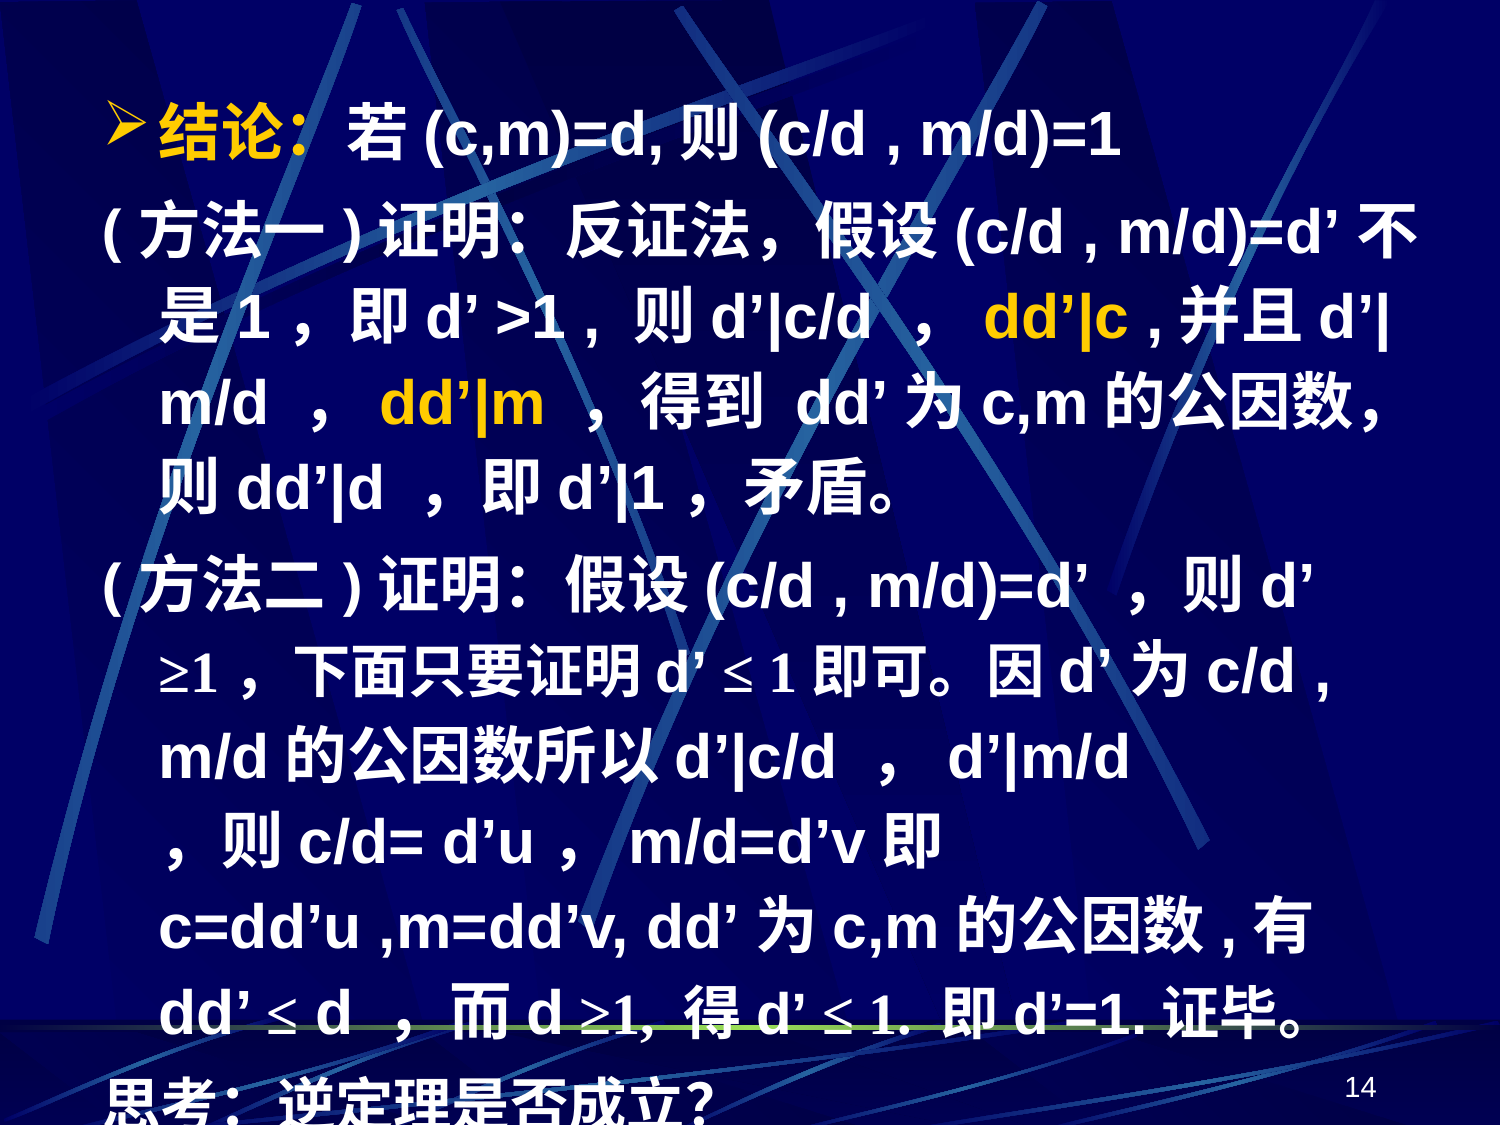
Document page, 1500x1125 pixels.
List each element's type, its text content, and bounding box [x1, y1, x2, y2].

list 结论：若(c,m)=d,则(c/d , m/d)=1 (方法一)证明：反证法，假设(c/d , m/d)=d’不是1，即d’ >1 , 则d’|c/d ，dd’|c ,并且d’|m/d ，dd’|m ，得到 dd’为c,m的公因数，则dd’|d ，即d’|1，矛盾。 (方法二)证明：假设(c/d , m/d)=d’ ，则d’ ≥1，下面只要证明d’ ≤ 1即可。因d’为c/d , m/d的公因数所以d’|c/d ，d’|m/d ，则c/d= d’u，m/d=d’v即c=dd’u ,m=dd’v, dd’为c,m的公因数,有dd’ ≤ d ，而d ≥1, 得d’ ≤ 1. 即d’=1.证毕。 思考：逆定理是否成立？ [87, 75, 1438, 1111]
slide_number 14 [1079, 1035, 1393, 1111]
